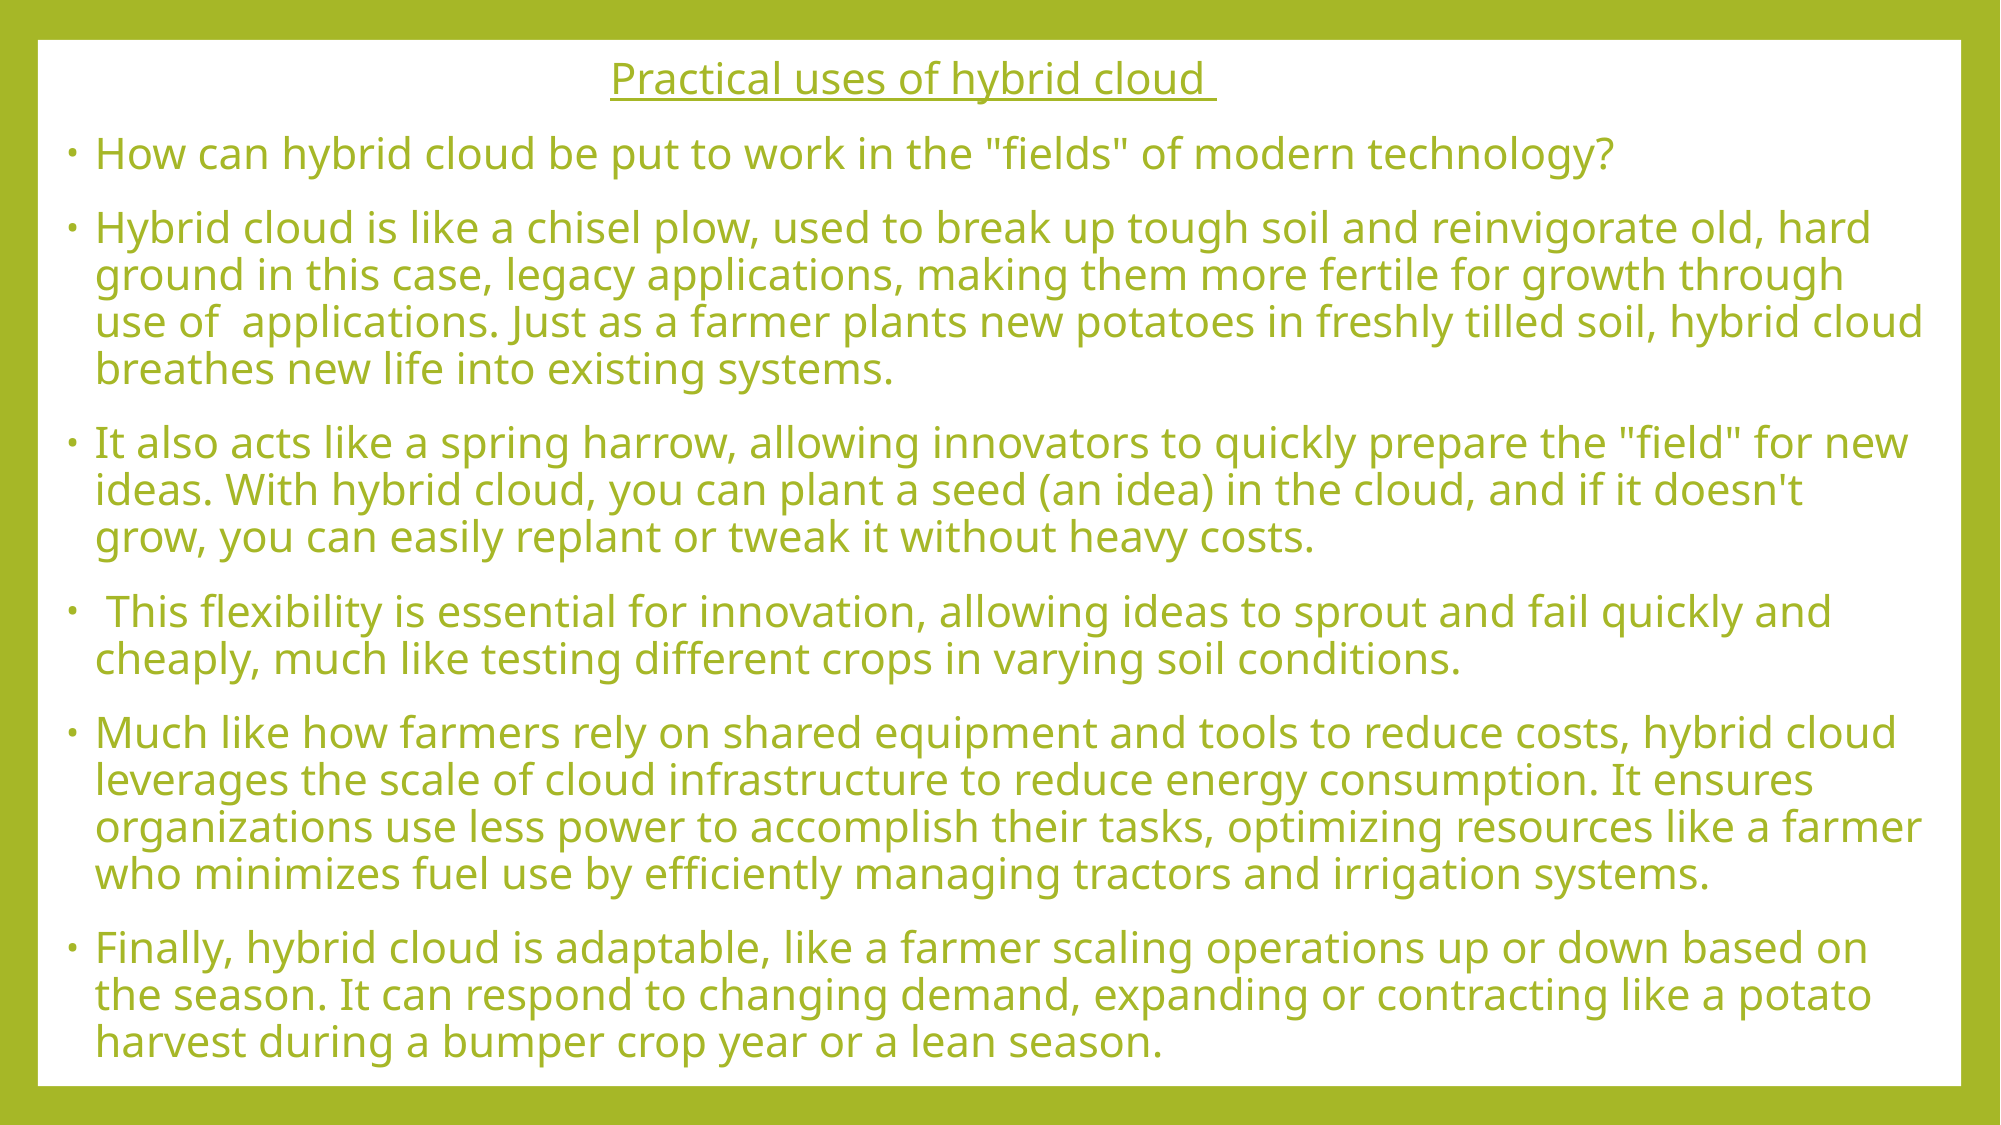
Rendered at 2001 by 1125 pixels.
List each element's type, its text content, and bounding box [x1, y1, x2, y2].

list Practical uses of hybrid cloud How can hybrid cloud be put to work in the "fields" of modern technology? Hybrid cloud is like a chisel plow, used to break up tough soil and reinvigorate old, hard ground in this case, legacy applications, making them more fertile for growth through use of applications. Just as a farmer plants new potatoes in freshly tilled soil, hybrid cloud breathes new life into existing systems. It also acts like a spring harrow, allowing innovators to quickly prepare the "field" for new ideas. With hybrid cloud, you can plant a seed (an idea) in the cloud, and if it doesn't grow, you can easily replant or tweak it without heavy costs. This flexibility is essential for innovation, allowing ideas to sprout and fail quickly and cheaply, much like testing different crops in varying soil conditions. Much like how farmers rely on shared equipment and tools to reduce costs, hybrid cloud leverages the scale of cloud infrastructure to reduce energy consumption. It ensures organizations use less power to accomplish their tasks, optimizing resources like a farmer who minimizes fuel use by efficiently managing tractors and irrigation systems. Finally, hybrid cloud is adaptable, like a farmer scaling operations up or down based on the season. It can respond to changing demand, expanding or contracting like a potato harvest during a bumper crop year or a lean season. [43, 49, 1943, 1077]
